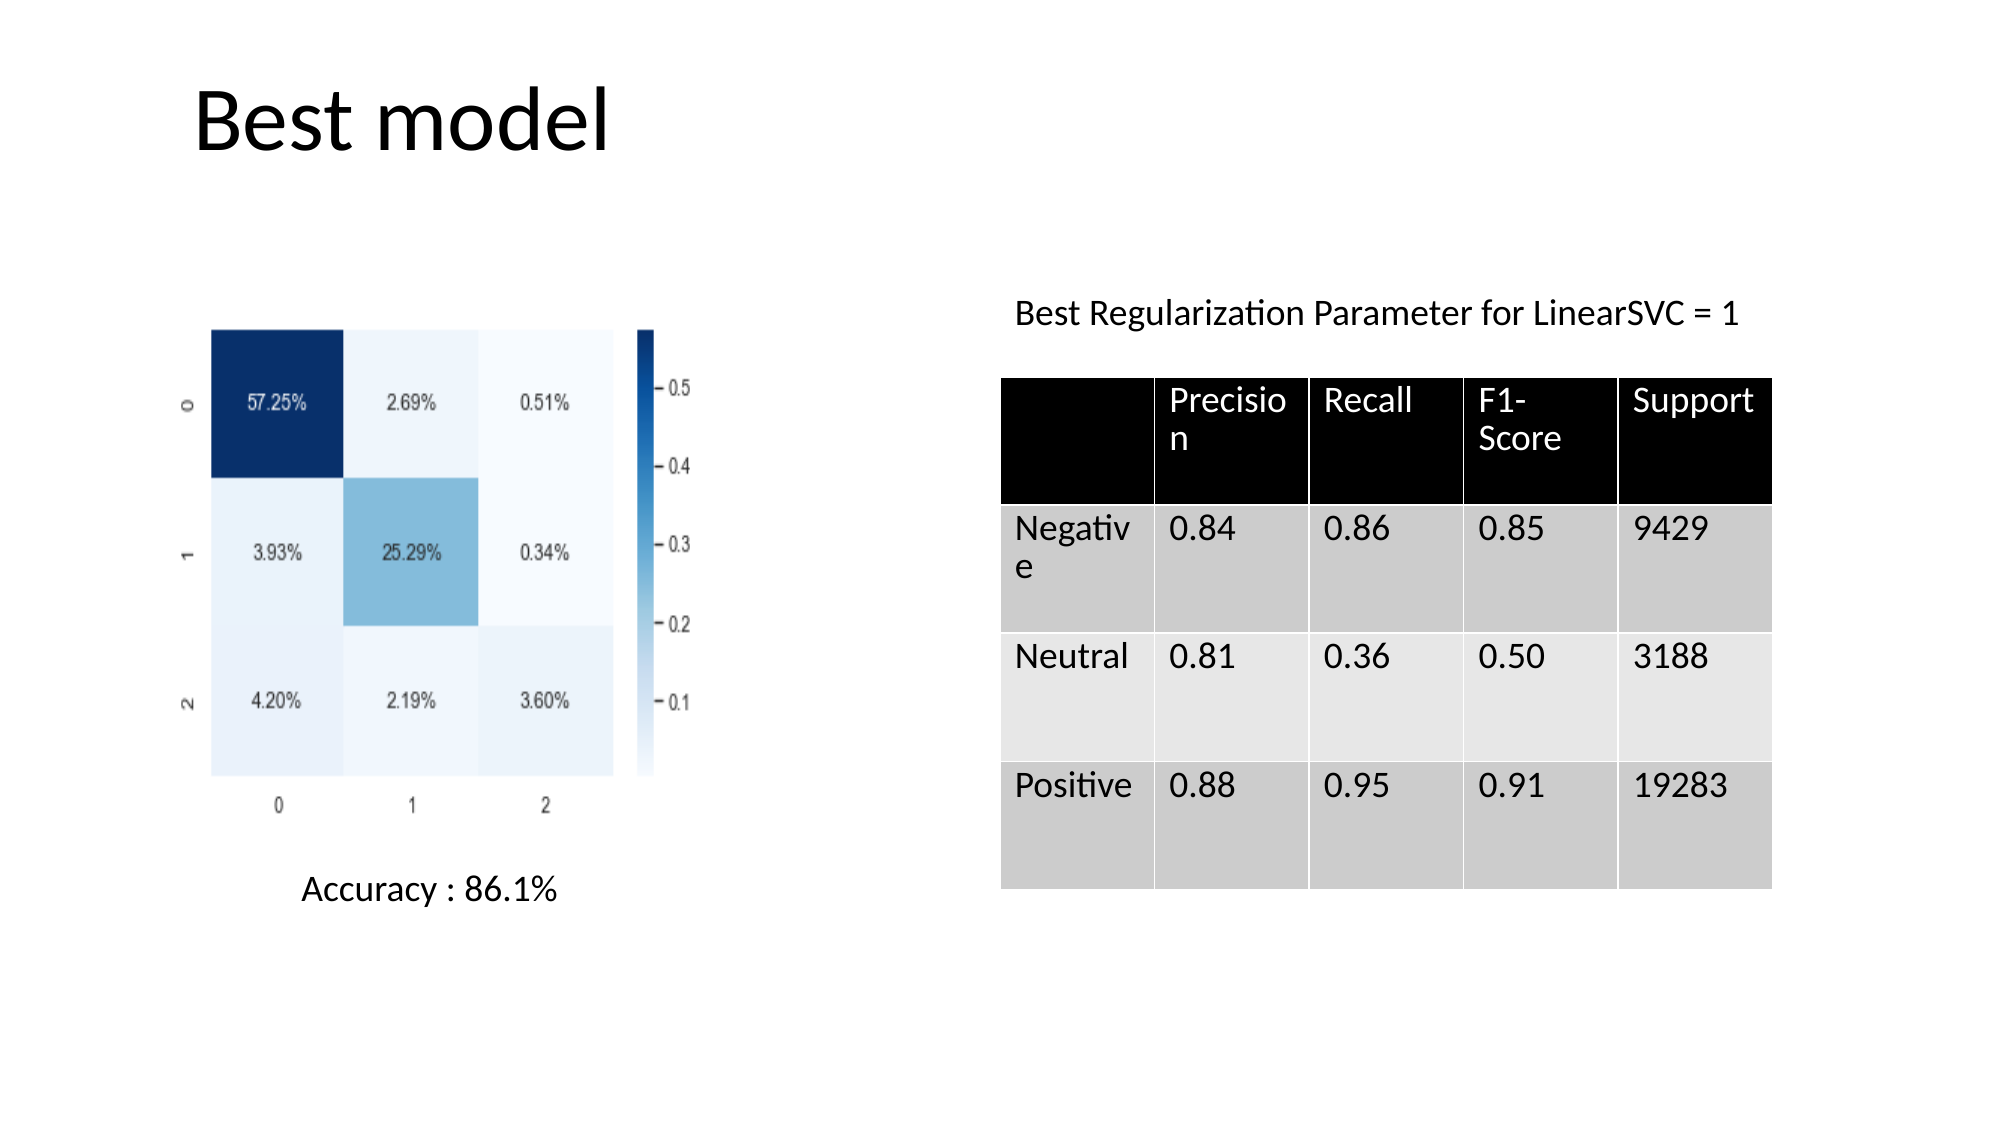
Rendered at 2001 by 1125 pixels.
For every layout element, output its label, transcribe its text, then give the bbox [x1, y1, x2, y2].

table_cell 0.86 [1310, 506, 1463, 632]
table_cell Positive [1001, 762, 1154, 889]
table_header Recall [1310, 378, 1463, 504]
table_header Support [1619, 378, 1772, 504]
table_cell 0.81 [1155, 634, 1308, 761]
table_cell 0.91 [1464, 762, 1617, 889]
picture [171, 316, 702, 833]
table_header Precision [1155, 378, 1308, 504]
table_cell 0.88 [1155, 762, 1308, 889]
table_cell 3188 [1619, 634, 1772, 761]
table_cell 0.95 [1310, 762, 1463, 889]
table_cell 9429 [1619, 506, 1772, 632]
title Best model [137, 231, 613, 948]
table_cell 0.84 [1155, 506, 1308, 632]
table_cell Neutral [1001, 634, 1154, 761]
table_cell Negative [1001, 506, 1154, 632]
table_header [1001, 378, 1154, 504]
table_header F1-Score [1464, 378, 1617, 504]
text_box Accuracy : 86.1% [286, 856, 906, 916]
table_cell 0.36 [1310, 634, 1463, 761]
table_cell 0.50 [1464, 634, 1617, 761]
table_cell 19283 [1619, 762, 1772, 889]
text_box Best Regularization Parameter for LinearSVC = 1 [999, 281, 2000, 341]
table_cell 0.85 [1464, 506, 1617, 632]
text_box Best model [178, 51, 627, 176]
